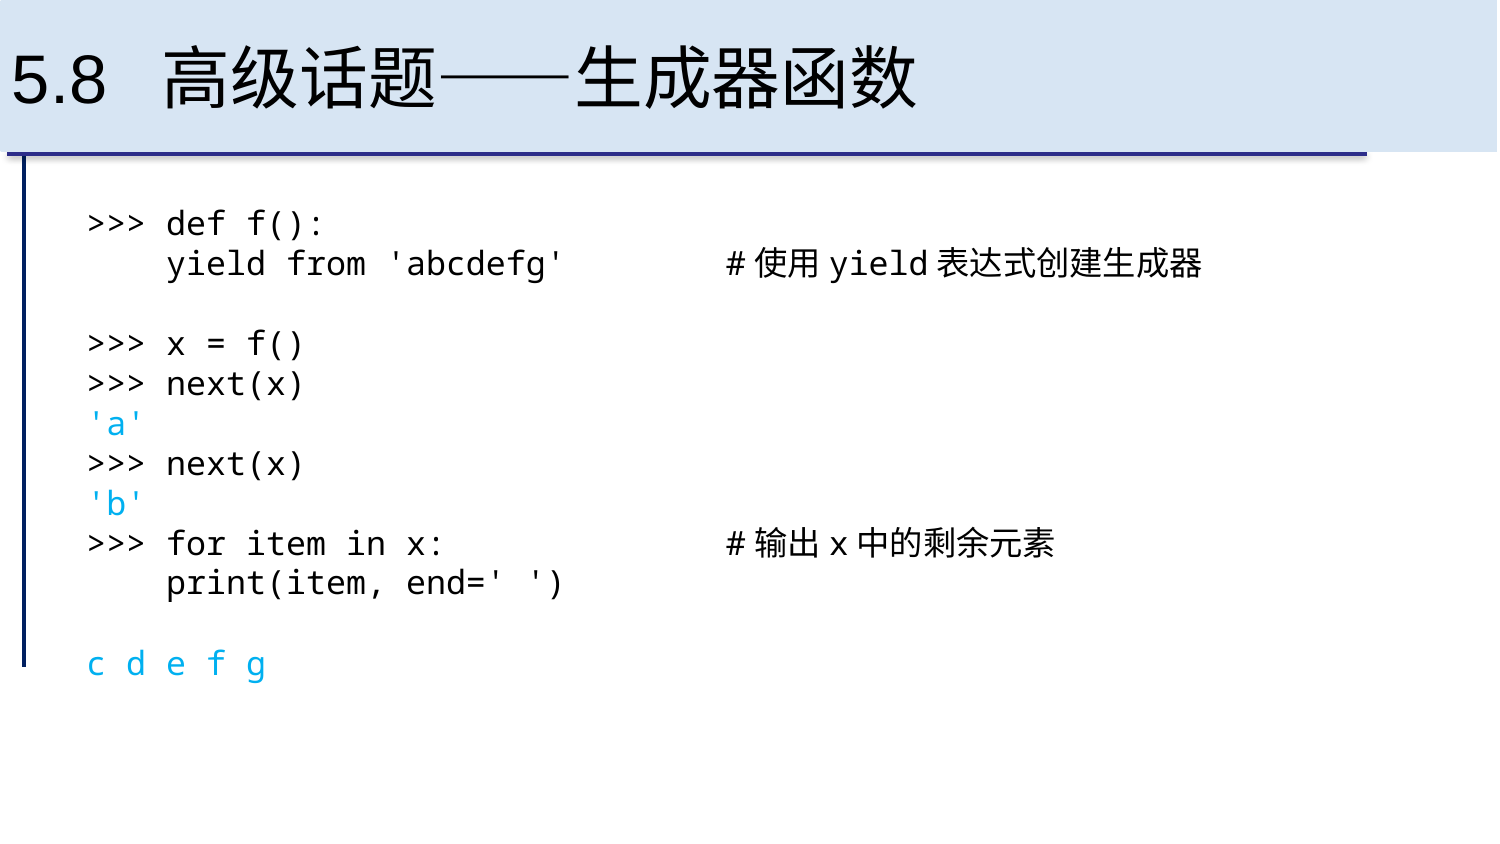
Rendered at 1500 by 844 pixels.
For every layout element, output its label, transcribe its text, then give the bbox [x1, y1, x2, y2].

list >>> def f(): yield from 'abcdefg' #使用yield表达式创建生成器 >>> x = f() >>> next(x) 'a' >>> next(x) 'b' >>> for item in x: #输出x中的剩余元素 print(item, end=' ') c d e f g [74, 196, 1426, 755]
title 5.8 高级话题——生成器函数 [0, 0, 1498, 152]
